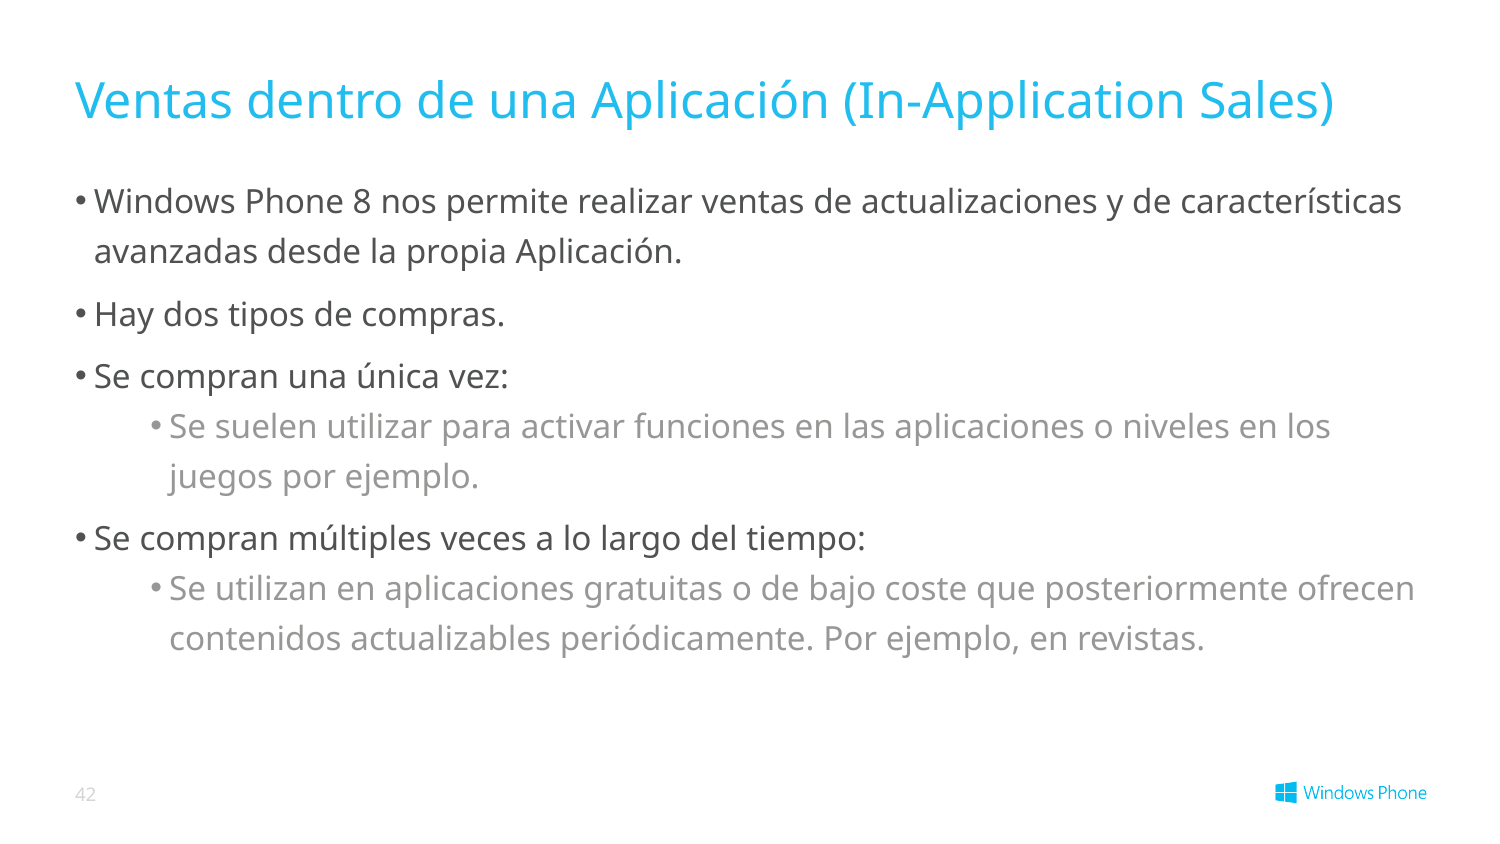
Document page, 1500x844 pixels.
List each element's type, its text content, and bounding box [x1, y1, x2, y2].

list Windows Phone 8 nos permite realizar ventas de actualizaciones y de características avanzadas desde la propia Aplicación. Hay dos tipos de compras. Se compran una única vez: Se suelen utilizar para activar funciones en las aplicaciones o niveles en los juegos por ejemplo. Se compran múltiples veces a lo largo del tiempo: Se utilizan en aplicaciones gratuitas o de bajo coste que posteriormente ofrecen contenidos actualizables periódicamente. Por ejemplo, en revistas. [75, 170, 1425, 819]
picture [1425, 772, 1436, 813]
slide_number 42 [75, 780, 113, 804]
title Ventas dentro de una Aplicación (In-Application Sales) [75, 65, 1425, 130]
